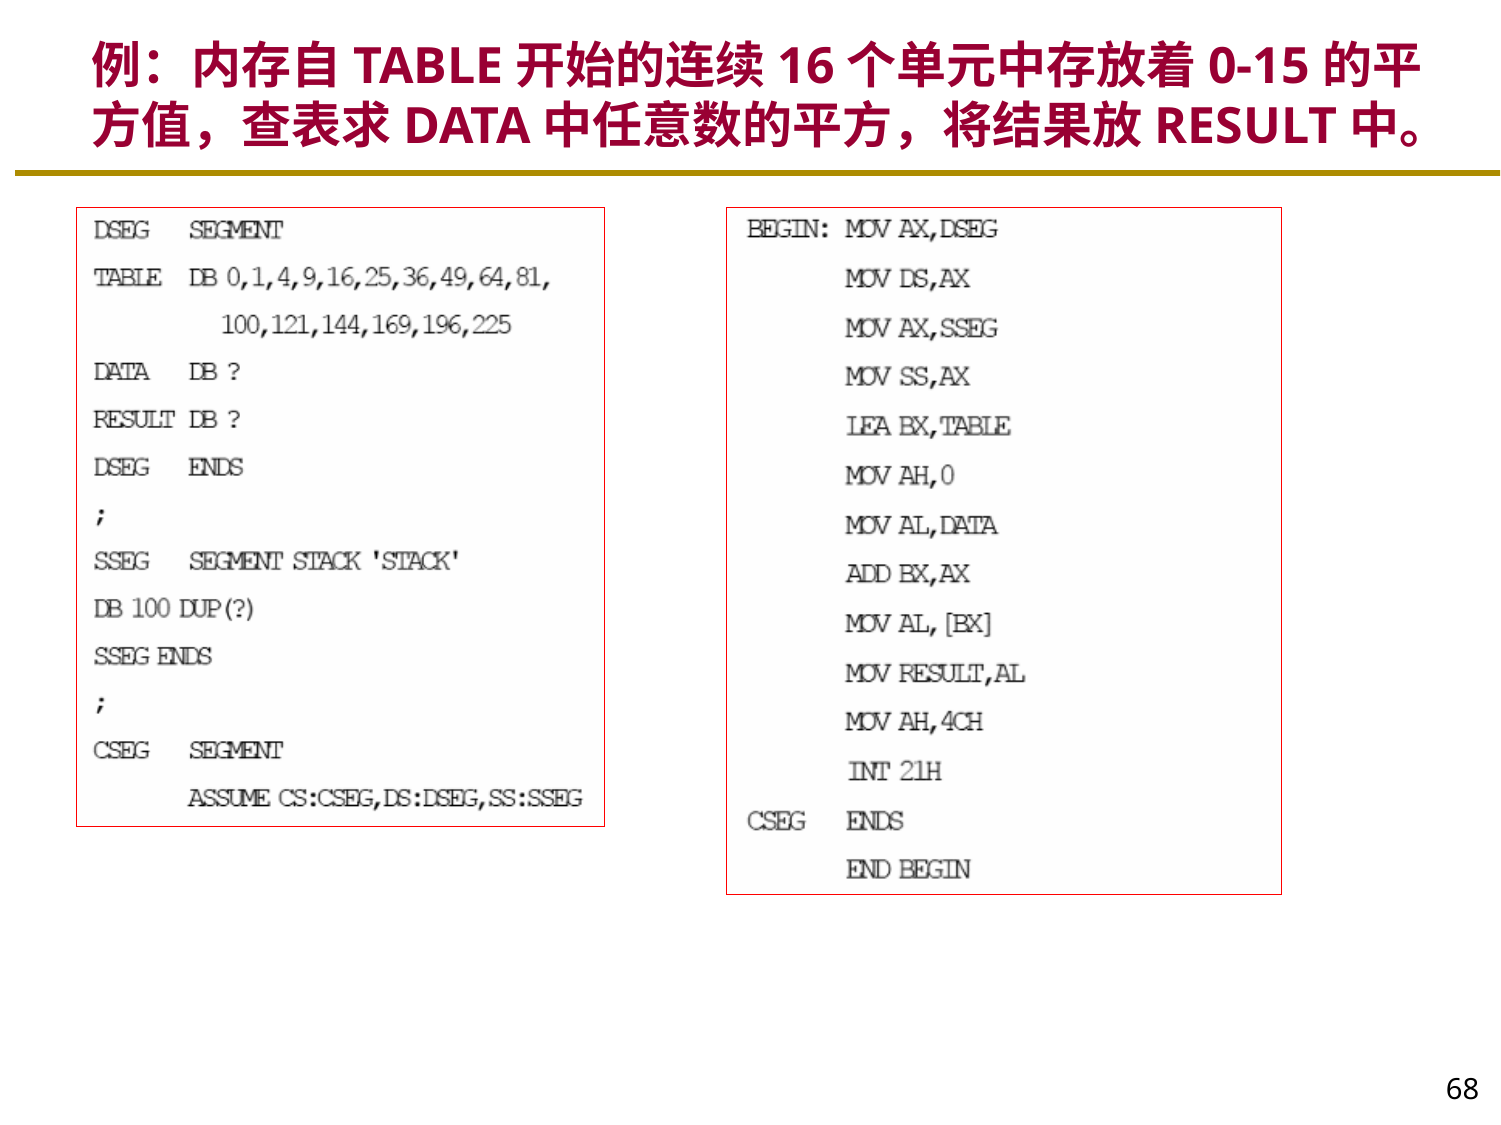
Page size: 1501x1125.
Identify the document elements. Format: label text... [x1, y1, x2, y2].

slide_number 68 [1387, 1042, 1495, 1118]
title 例：内存自TABLE开始的连续16个单元中存放着0-15的平方值，查表求DATA中任意数的平方，将结果放RESULT中。 [76, 42, 1471, 161]
picture [76, 206, 606, 827]
picture [726, 206, 1282, 895]
